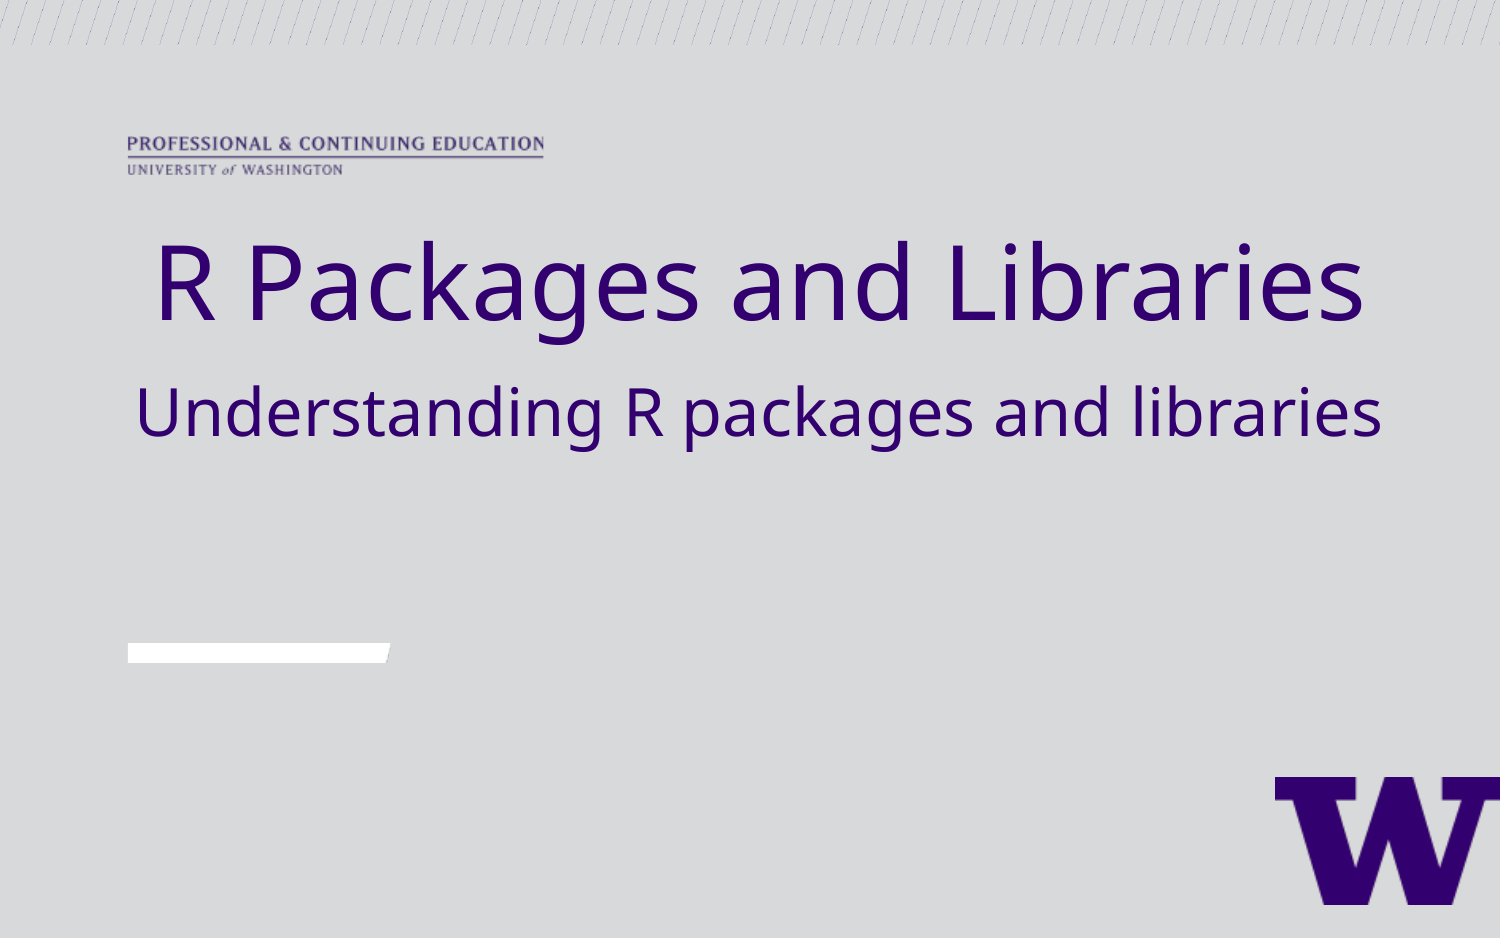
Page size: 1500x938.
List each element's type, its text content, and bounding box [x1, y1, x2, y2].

list R Packages and Libraries Understanding R packages and libraries [80, 201, 1439, 628]
